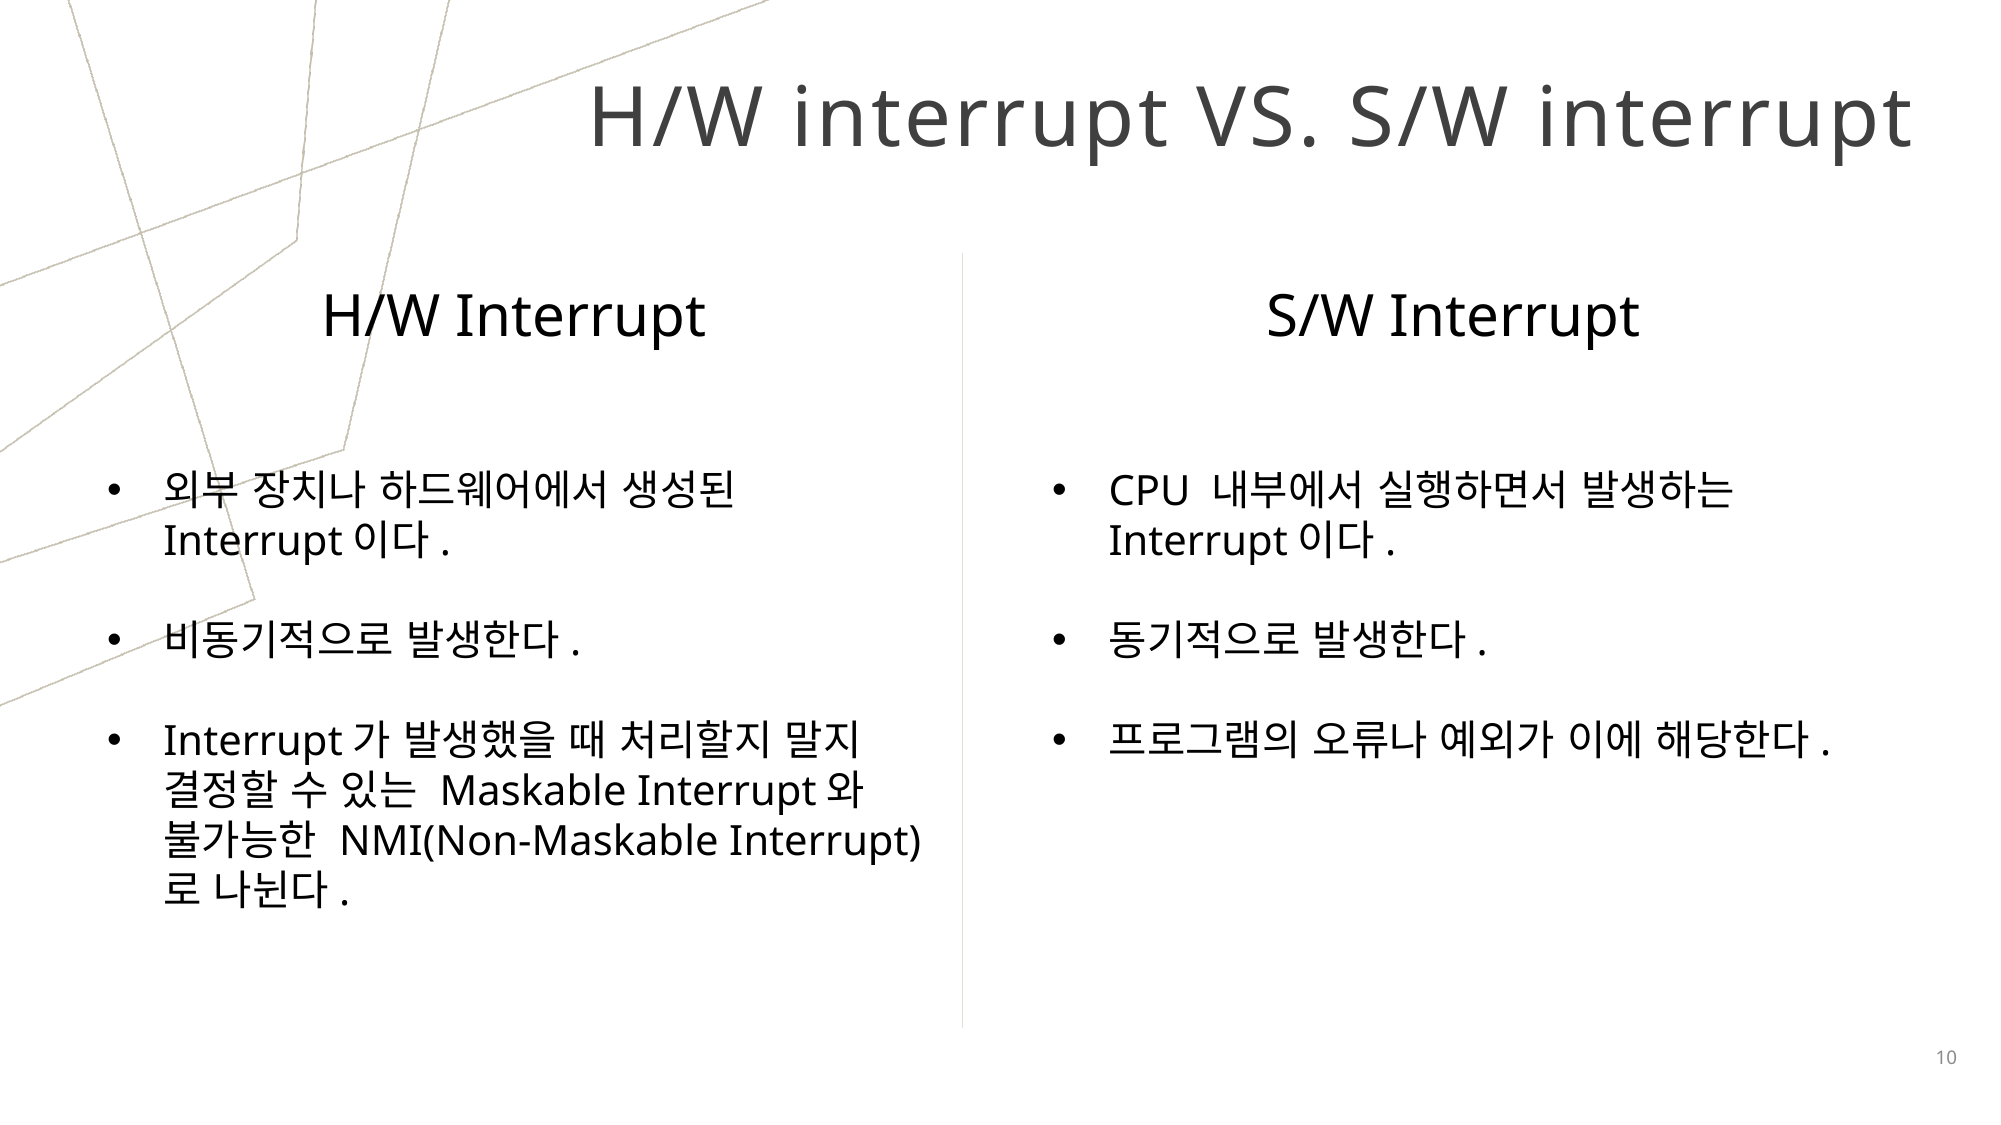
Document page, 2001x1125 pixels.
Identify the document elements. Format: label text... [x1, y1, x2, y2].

text_box H/W Interrupt [306, 271, 736, 356]
slide_number 10 [1864, 1028, 1972, 1089]
text_box CPU 내부에서 실행하면서 발생하는 Interrupt이다. 동기적으로 발생한다. 프로그램의 오류나 예외가 이에 해당한다. [1037, 456, 1895, 772]
text_box 외부 장치나 하드웨어에서 생성된 Interrupt이다. 비동기적으로 발생한다. Interrupt가 발생했을 때 처리할지 말지 결정할 수 있는 Maskable Interrupt와 불가능한 NMI(Non-Maskable Interrupt)로 나뉜다. [92, 456, 950, 1072]
picture [0, 0, 803, 720]
title H/W interrupt VS. S/W interrupt [571, 66, 1930, 172]
text_box S/W Interrupt [1252, 271, 1681, 356]
